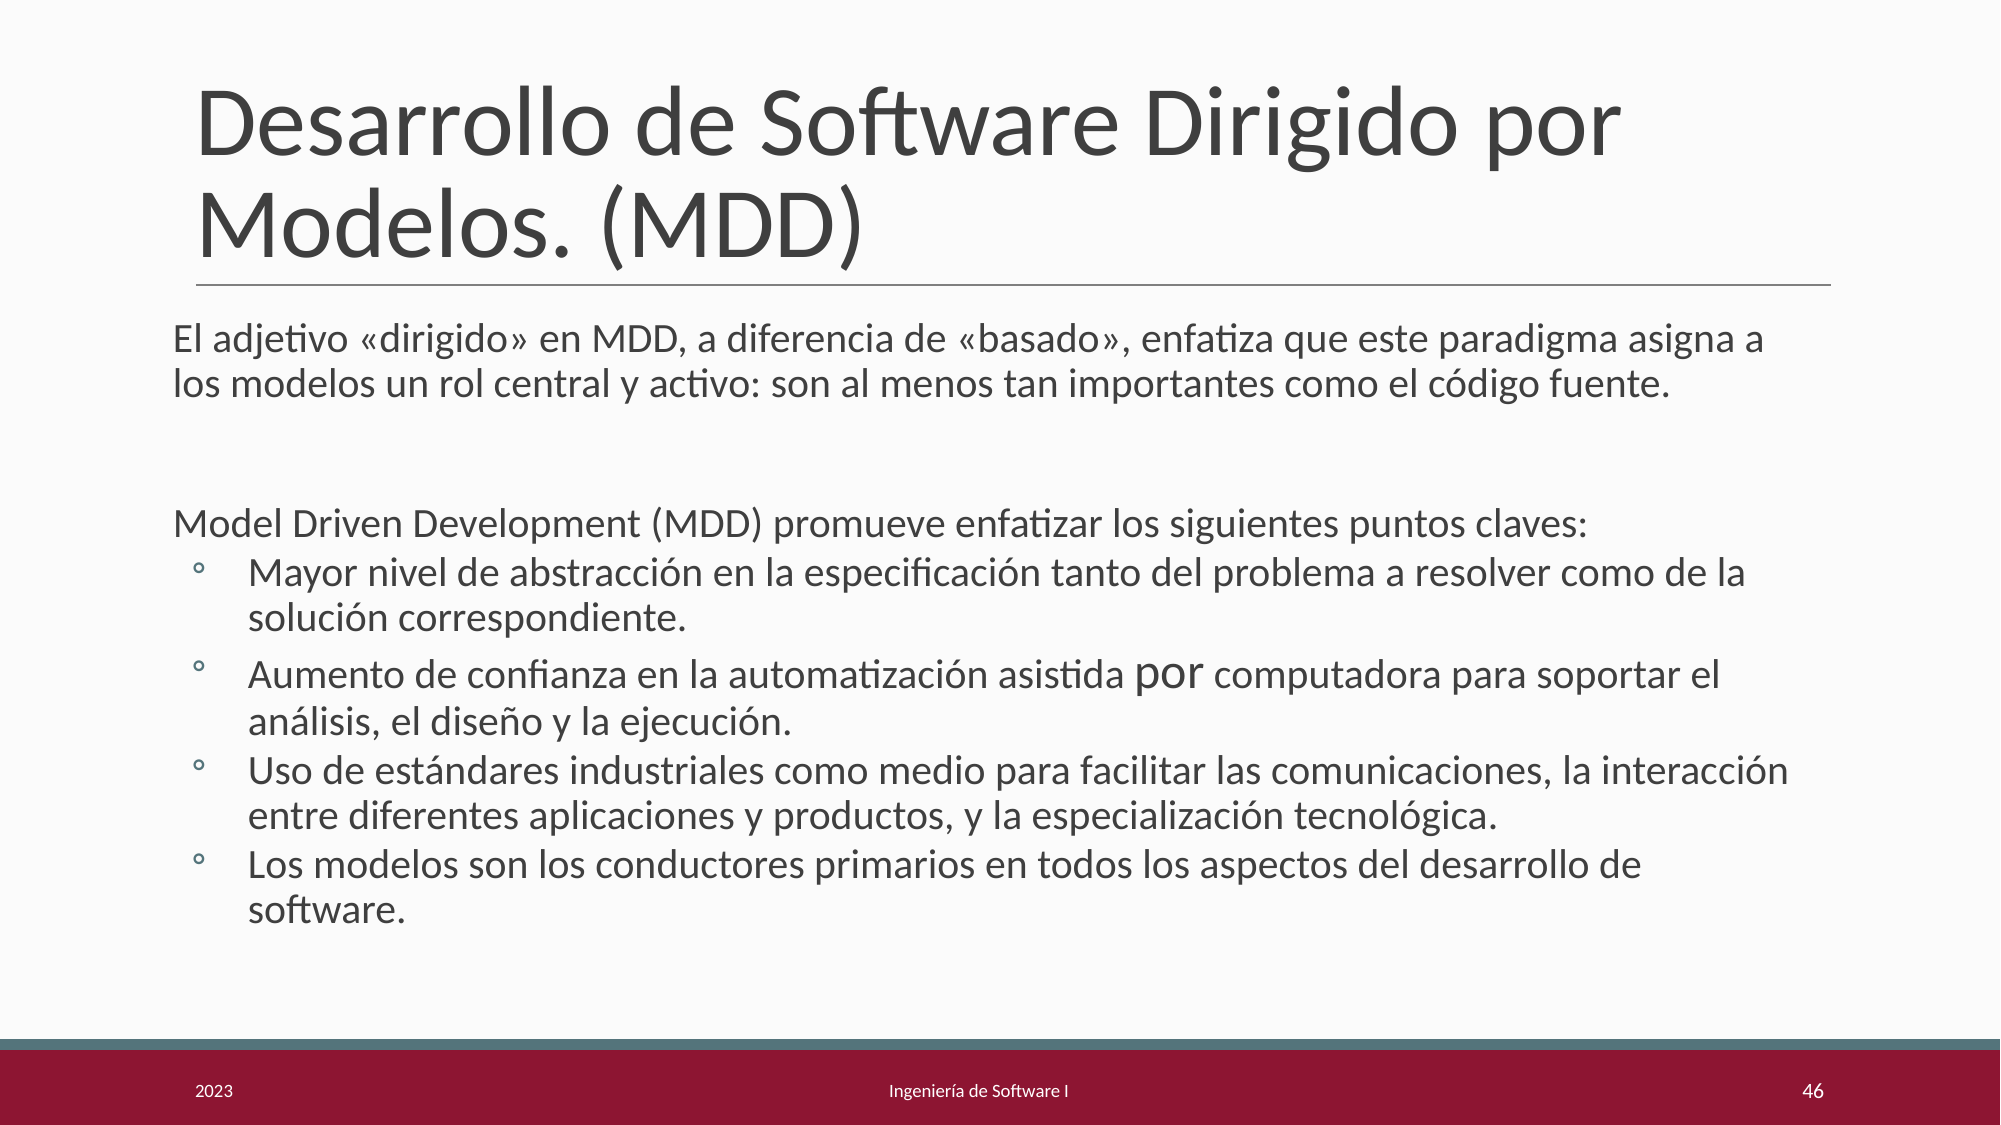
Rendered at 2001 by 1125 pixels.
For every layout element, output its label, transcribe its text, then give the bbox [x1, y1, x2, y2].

slide_number 2023 [180, 1059, 586, 1120]
list El adjetivo «dirigido» en MDD, a diferencia de «basado», enfatiza que este paradigma asigna a los modelos un rol central y activo: son al menos tan importantes como el código fuente. Model Driven Development (MDD) promueve enfatizar los siguientes puntos claves: Mayor nivel de abstracción en la especificación tanto del problema a resolver como de la solución correspondiente. Aumento de confianza en la automatización asistida por computadora para soportar el análisis, el diseño y la ejecución. Uso de estándares industriales como medio para facilitar las comunicaciones, la interacción entre diferentes aplicaciones y productos, y la especialización tecnológica. Los modelos son los conductores primarios en todos los aspectos del desarrollo de software. [97, 309, 1792, 1043]
slide_number 46 [1624, 1059, 1840, 1120]
footer Ingeniería de Software I [604, 1059, 1396, 1120]
title Desarrollo de Software Dirigido por Modelos. (MDD) [180, 47, 1830, 285]
